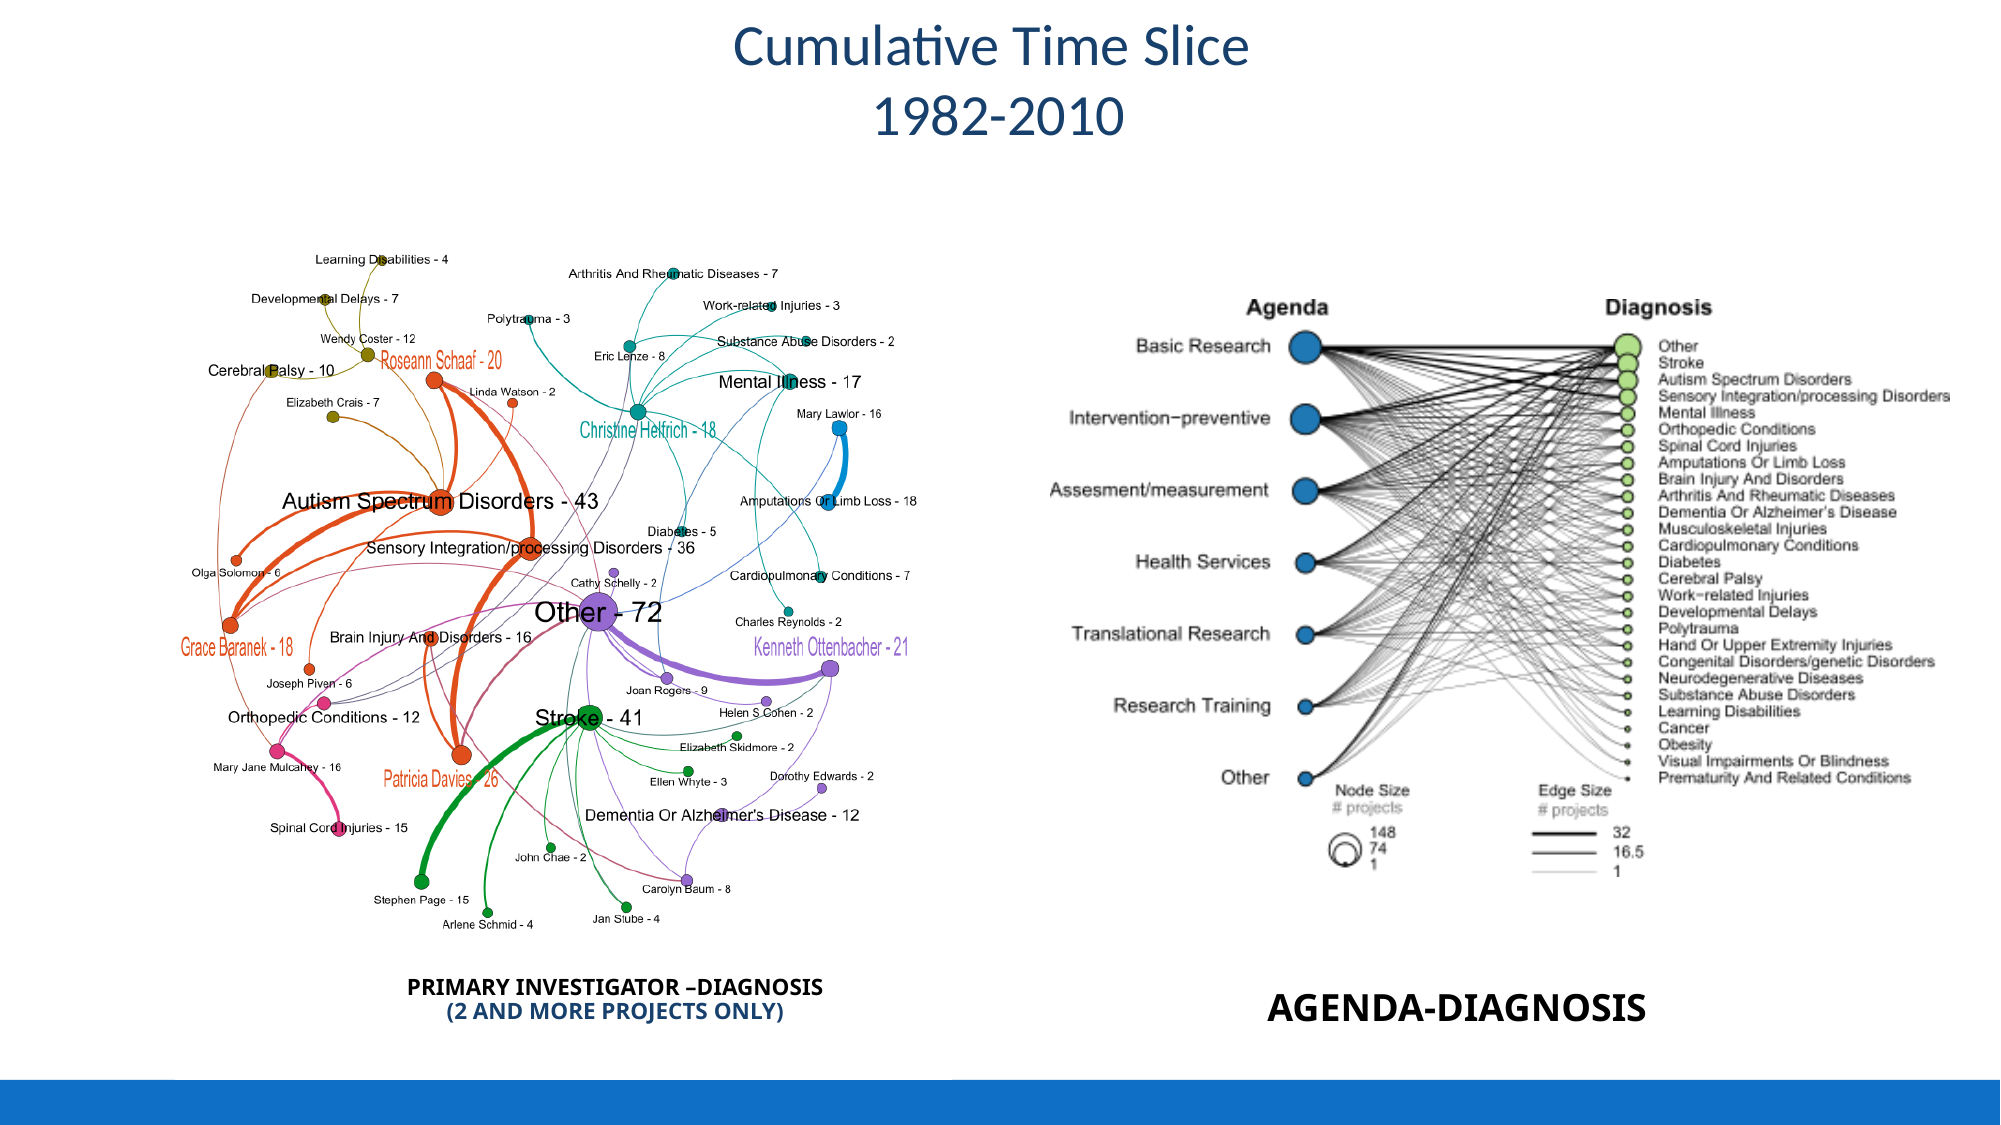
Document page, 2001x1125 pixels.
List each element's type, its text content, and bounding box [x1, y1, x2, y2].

list Agenda-diagnosis [1224, 966, 1691, 1037]
picture [1049, 299, 1950, 877]
text_box Cumulative Time Slice 1982-2010 [258, 0, 1739, 155]
picture [175, 93, 952, 1080]
